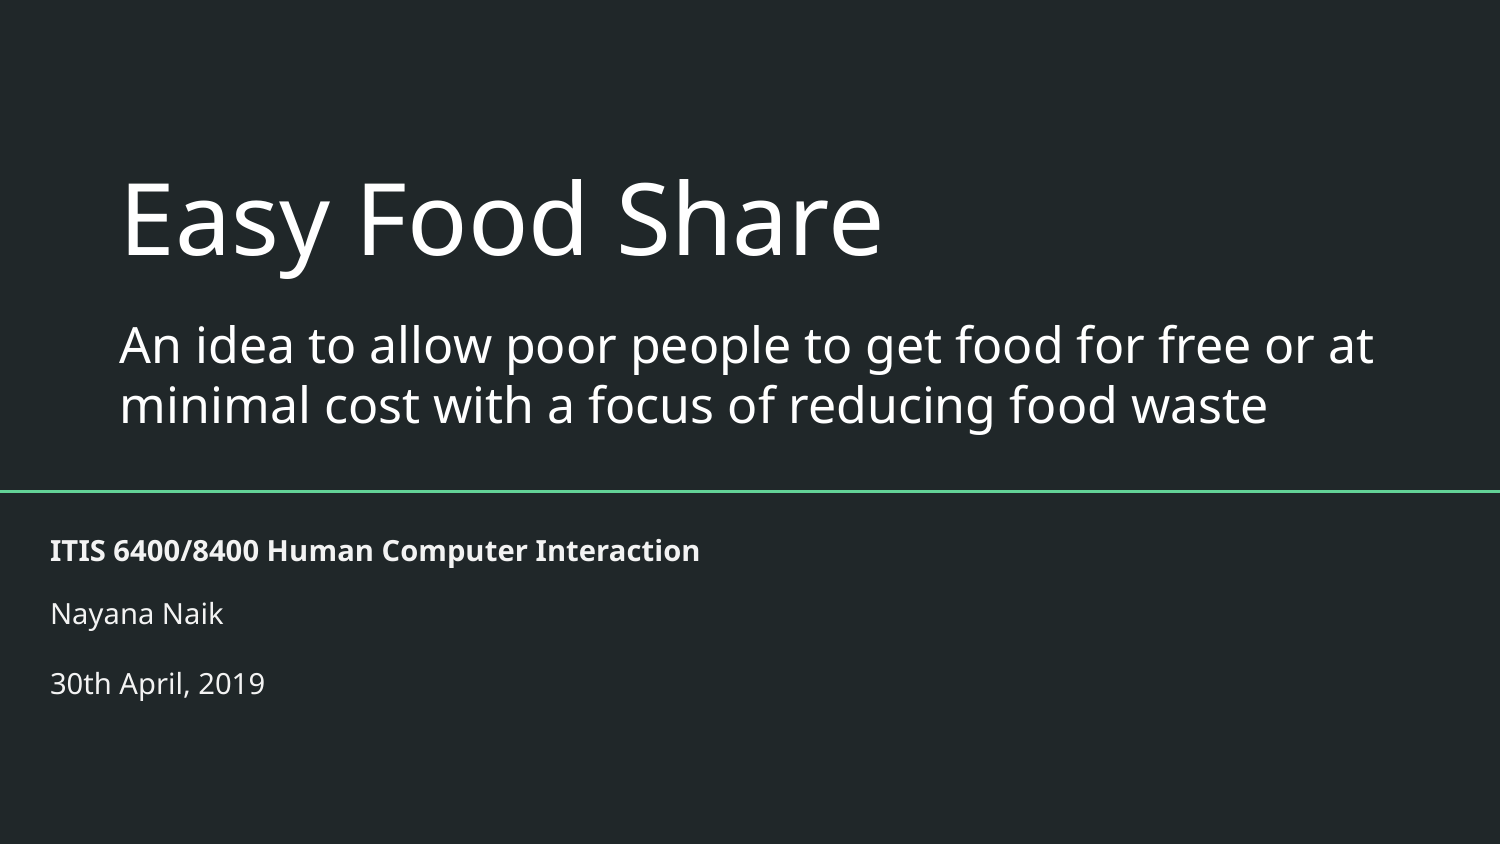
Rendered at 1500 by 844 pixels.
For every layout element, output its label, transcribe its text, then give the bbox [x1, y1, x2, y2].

subtitle An idea to allow poor people to get food for free or at minimal cost with a focus of reducing food waste [104, 298, 1438, 438]
title Easy Food Share [104, 119, 1438, 291]
text_box Nayana Naik 30th April, 2019 [35, 580, 1469, 720]
text_box ITIS 6400/8400 Human Computer Interaction [35, 516, 1447, 580]
